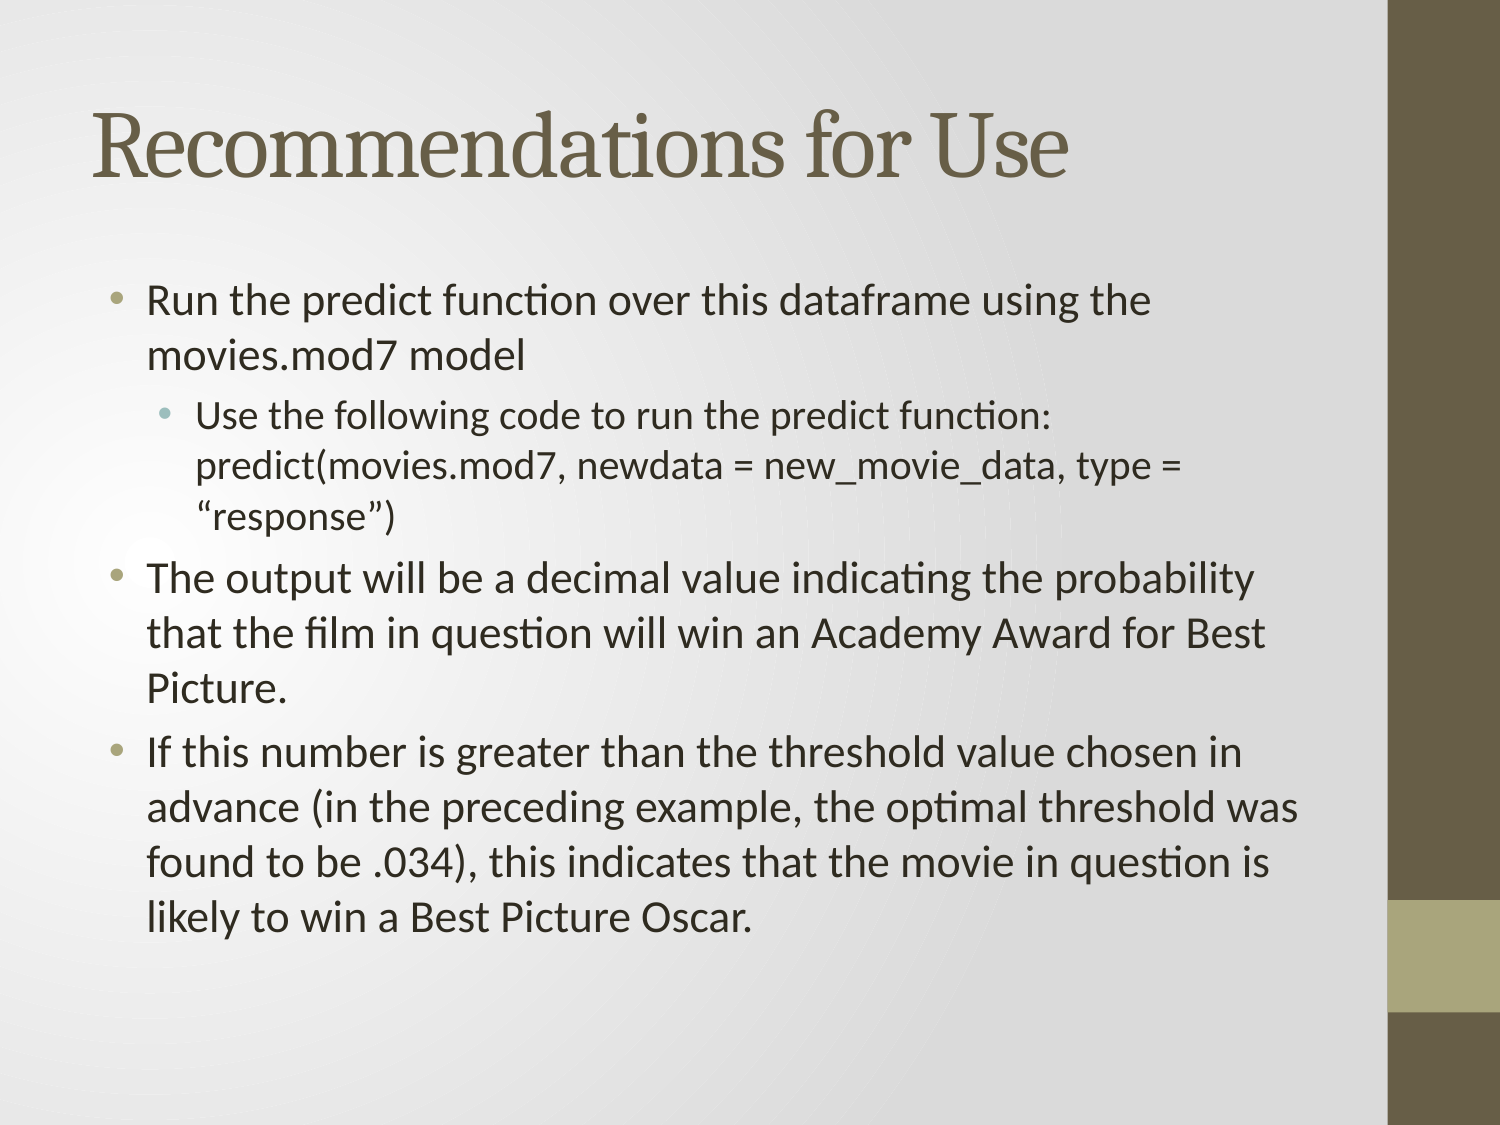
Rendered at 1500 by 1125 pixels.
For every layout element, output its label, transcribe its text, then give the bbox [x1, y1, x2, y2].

title Recommendations for Use [75, 45, 1325, 233]
list Run the predict function over this dataframe using the movies.mod7 model Use the following code to run the predict function: predict(movies.mod7, newdata = new_movie_data, type = “response”) The output will be a decimal value indicating the probability that the film in question will win an Academy Award for Best Picture. If this number is greater than the threshold value chosen in advance (in the preceding example, the optimal threshold was found to be .034), this indicates that the movie in question is likely to win a Best Picture Oscar. [75, 262, 1325, 1050]
